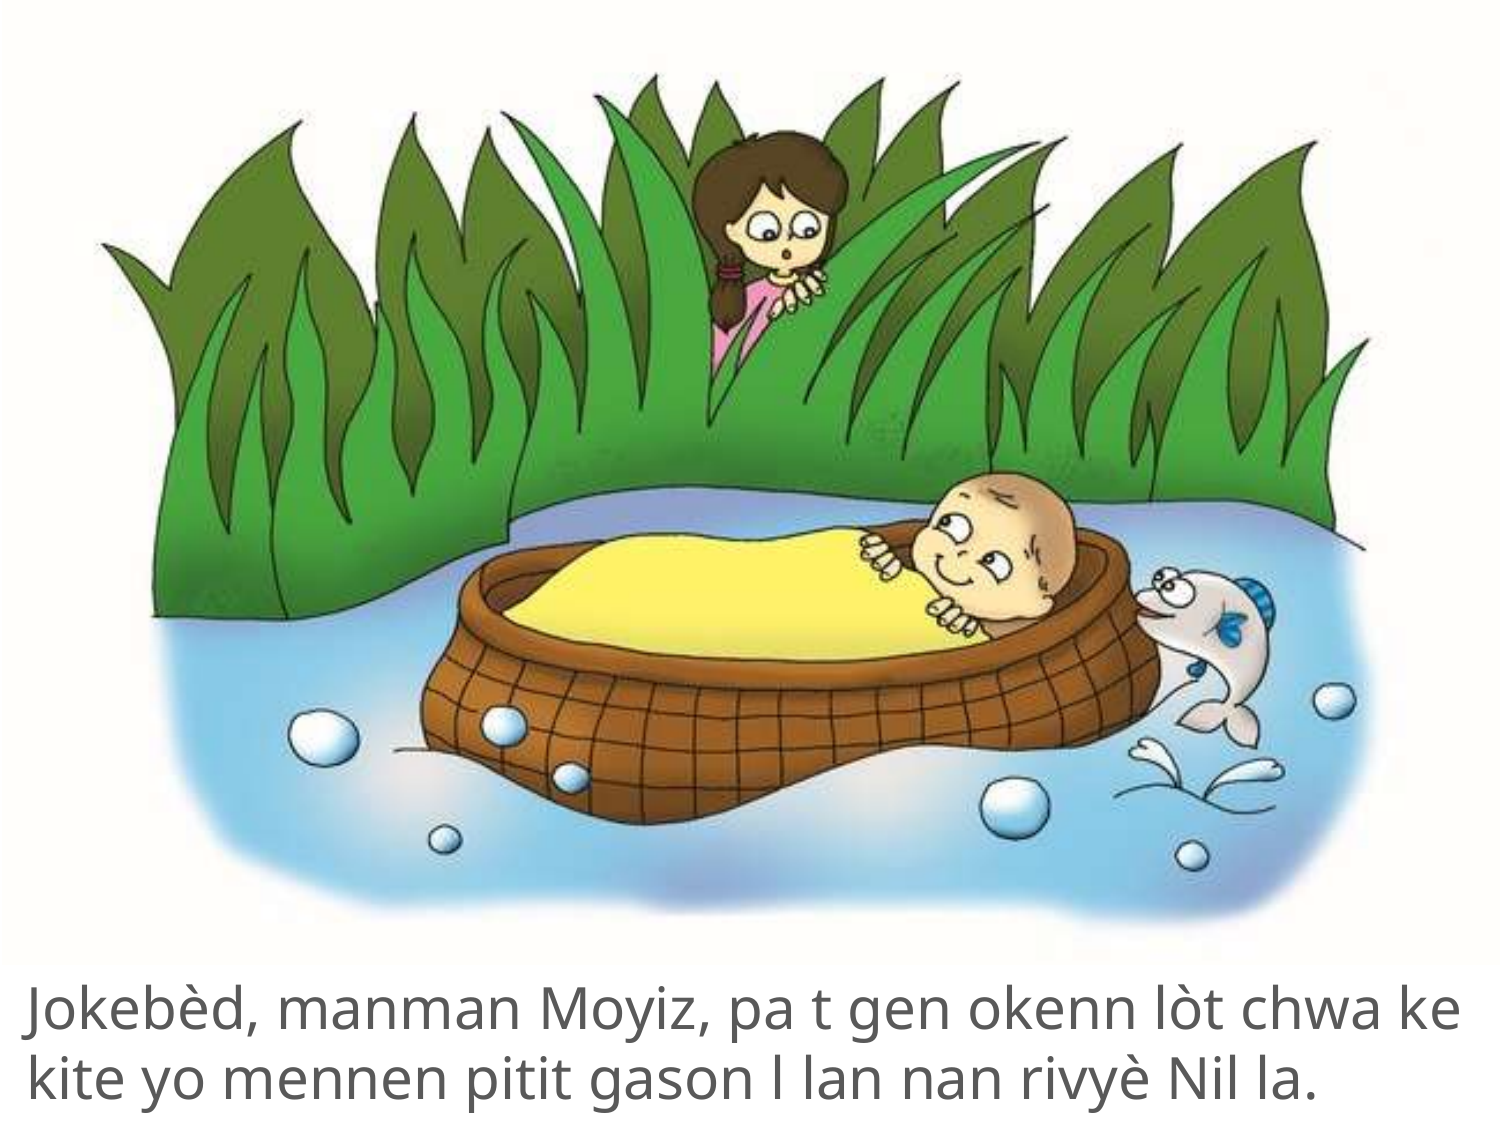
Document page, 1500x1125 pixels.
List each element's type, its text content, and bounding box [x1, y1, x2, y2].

picture [1, 0, 1500, 965]
text_box Jokebèd, manman Moyiz, pa t gen okenn lòt chwa ke kite yo mennen pitit gason l lan nan rivyè Nil la. [11, 972, 1483, 1119]
